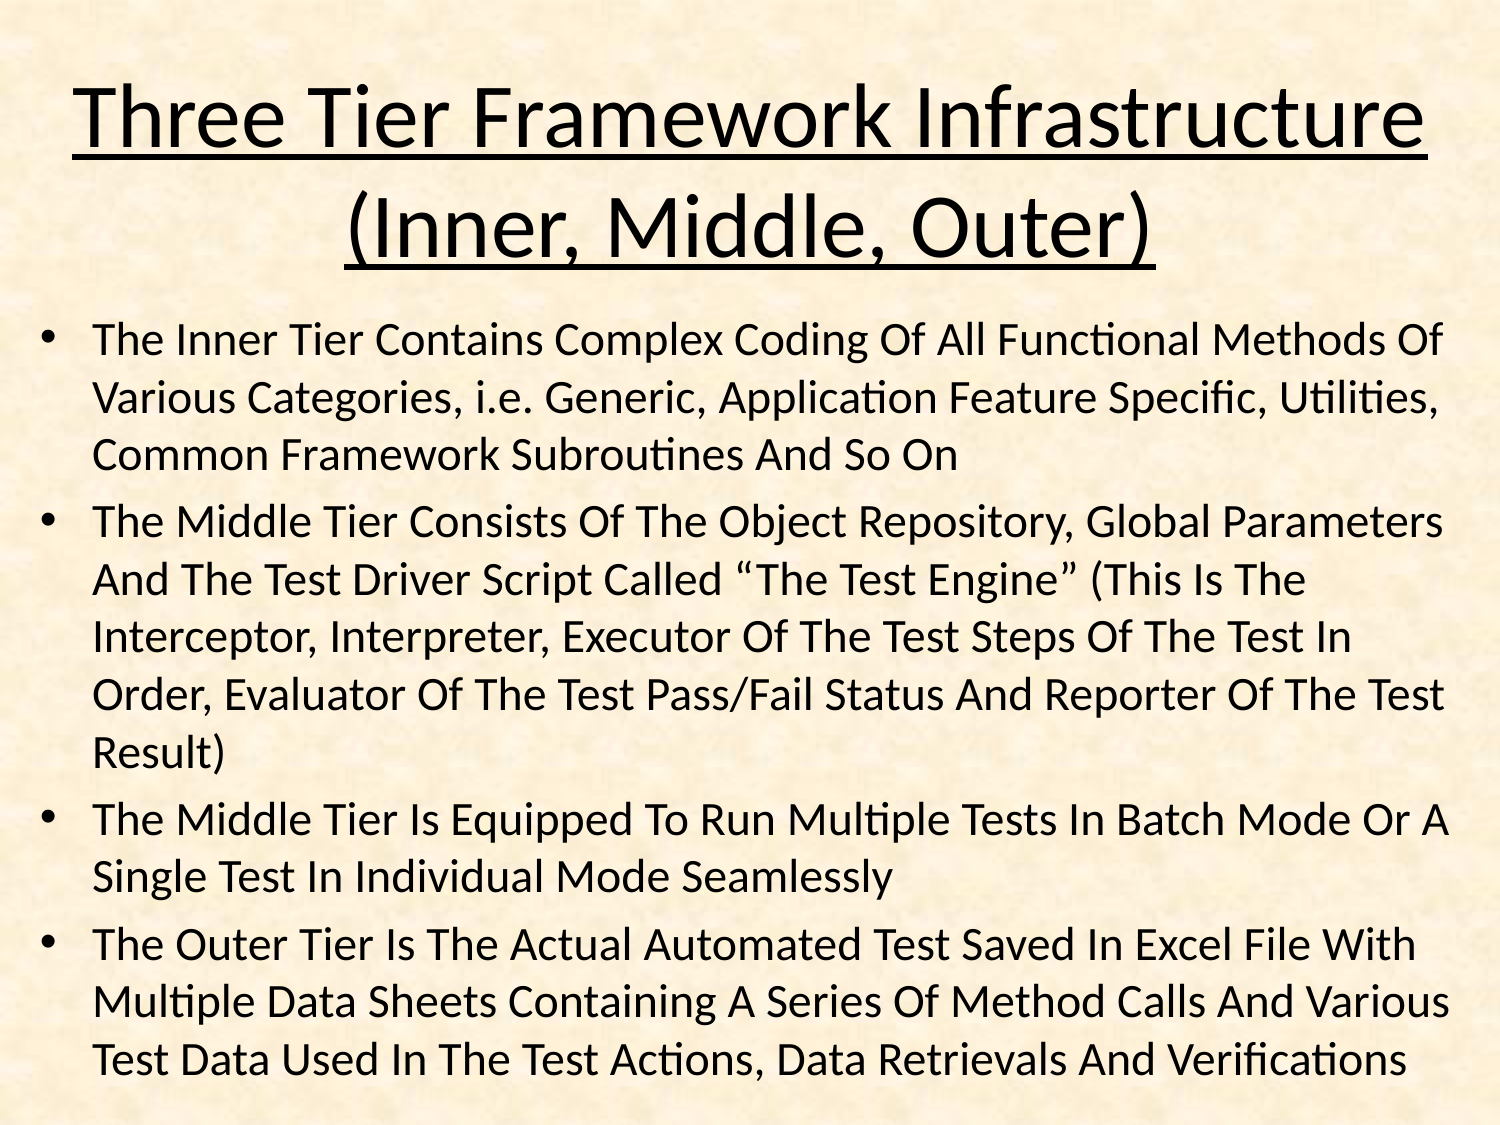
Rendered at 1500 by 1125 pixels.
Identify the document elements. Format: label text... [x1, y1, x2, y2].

picture [0, 0, 1500, 1125]
title Three Tier Framework Infrastructure (Inner, Middle, Outer) [37, 45, 1463, 288]
list The Inner Tier Contains Complex Coding Of All Functional Methods Of Various Categories, i.e. Generic, Application Feature Specific, Utilities, Common Framework Subroutines And So On The Middle Tier Consists Of The Object Repository, Global Parameters And The Test Driver Script Called “The Test Engine” (This Is The Interceptor, Interpreter, Executor Of The Test Steps Of The Test In Order, Evaluator Of The Test Pass/Fail Status And Reporter Of The Test Result) The Middle Tier Is Equipped To Run Multiple Tests In Batch Mode Or A Single Test In Individual Mode Seamlessly The Outer Tier Is The Actual Automated Test Saved In Excel File With Multiple Data Sheets Containing A Series Of Method Calls And Various Test Data Used In The Test Actions, Data Retrievals And Verifications [24, 299, 1475, 1093]
